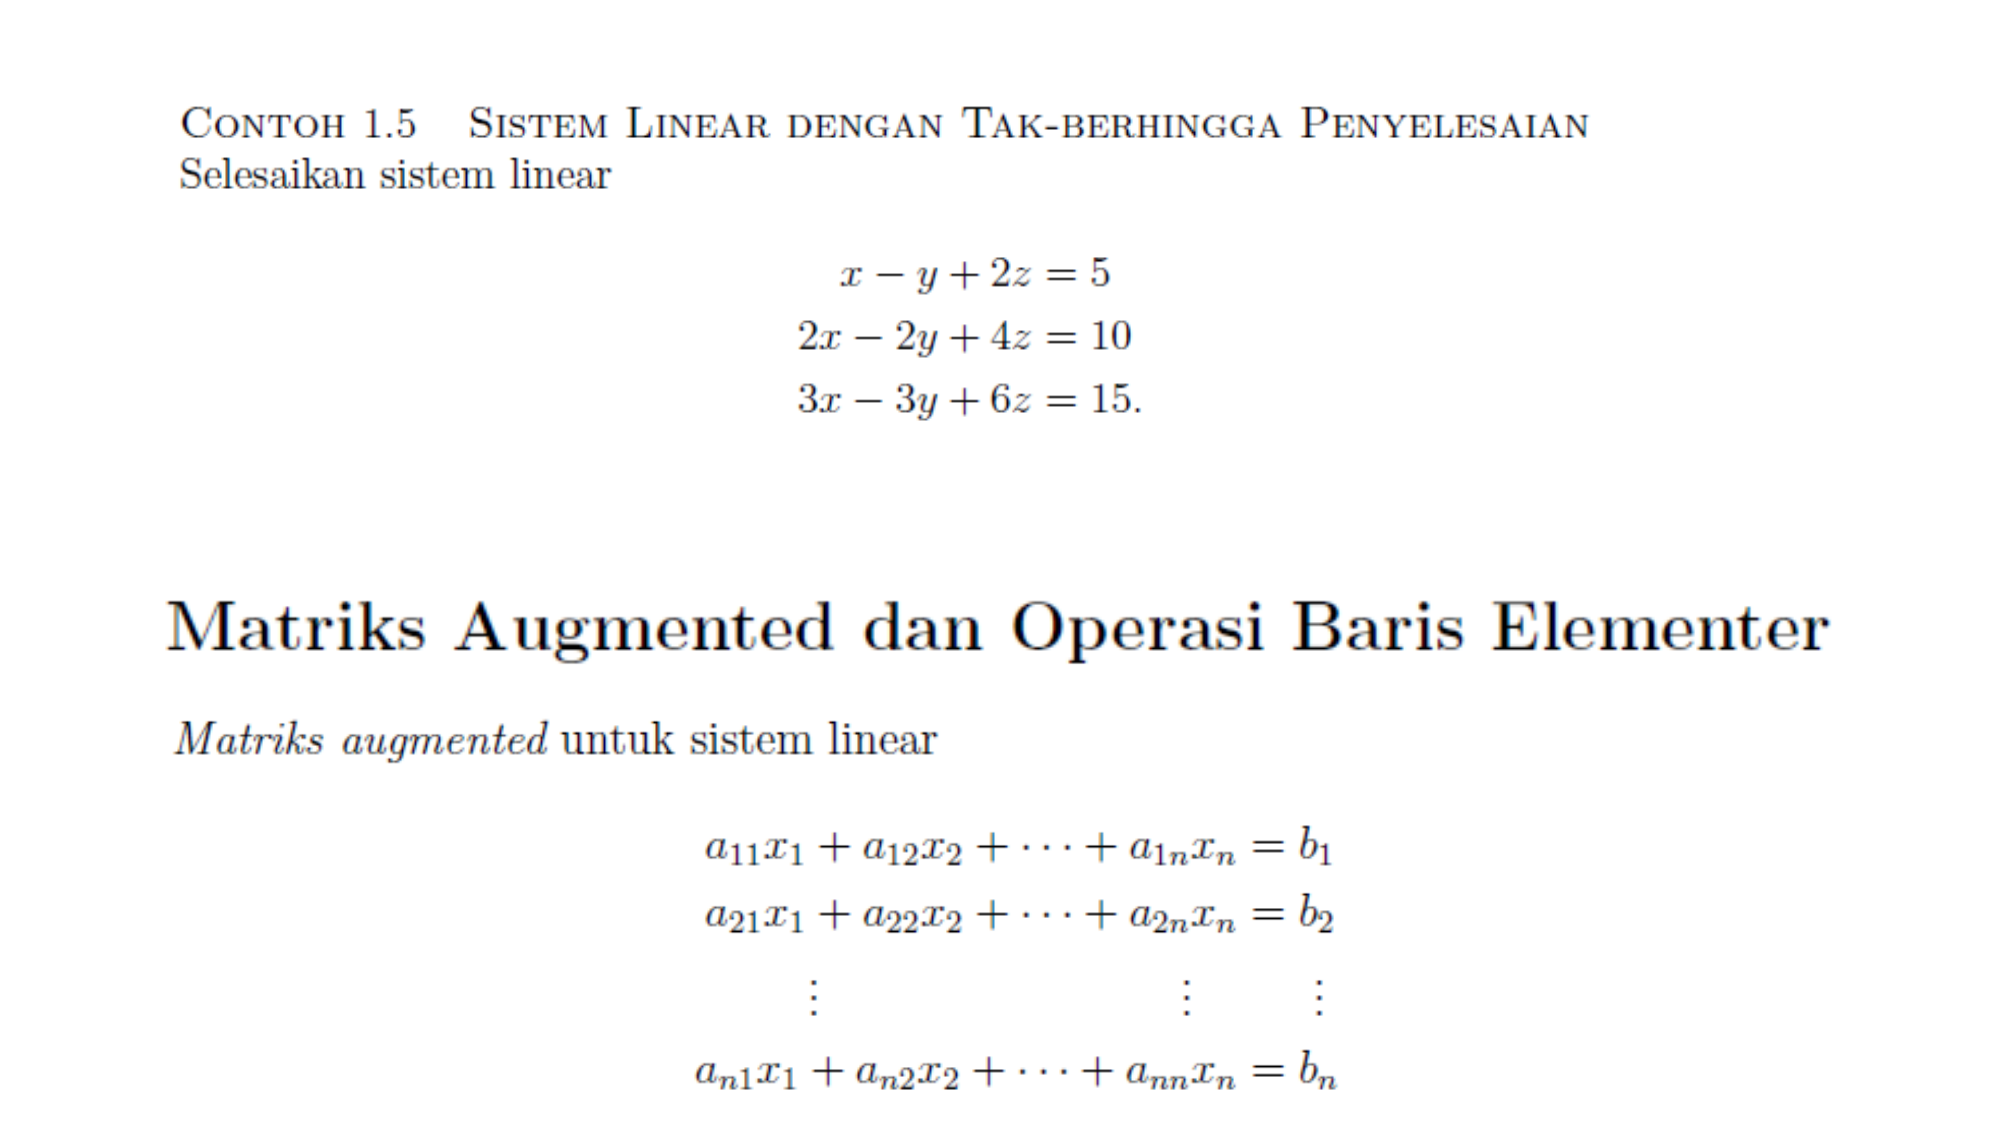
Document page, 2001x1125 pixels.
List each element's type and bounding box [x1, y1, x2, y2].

picture [140, 562, 1858, 1125]
picture [163, 81, 1617, 480]
